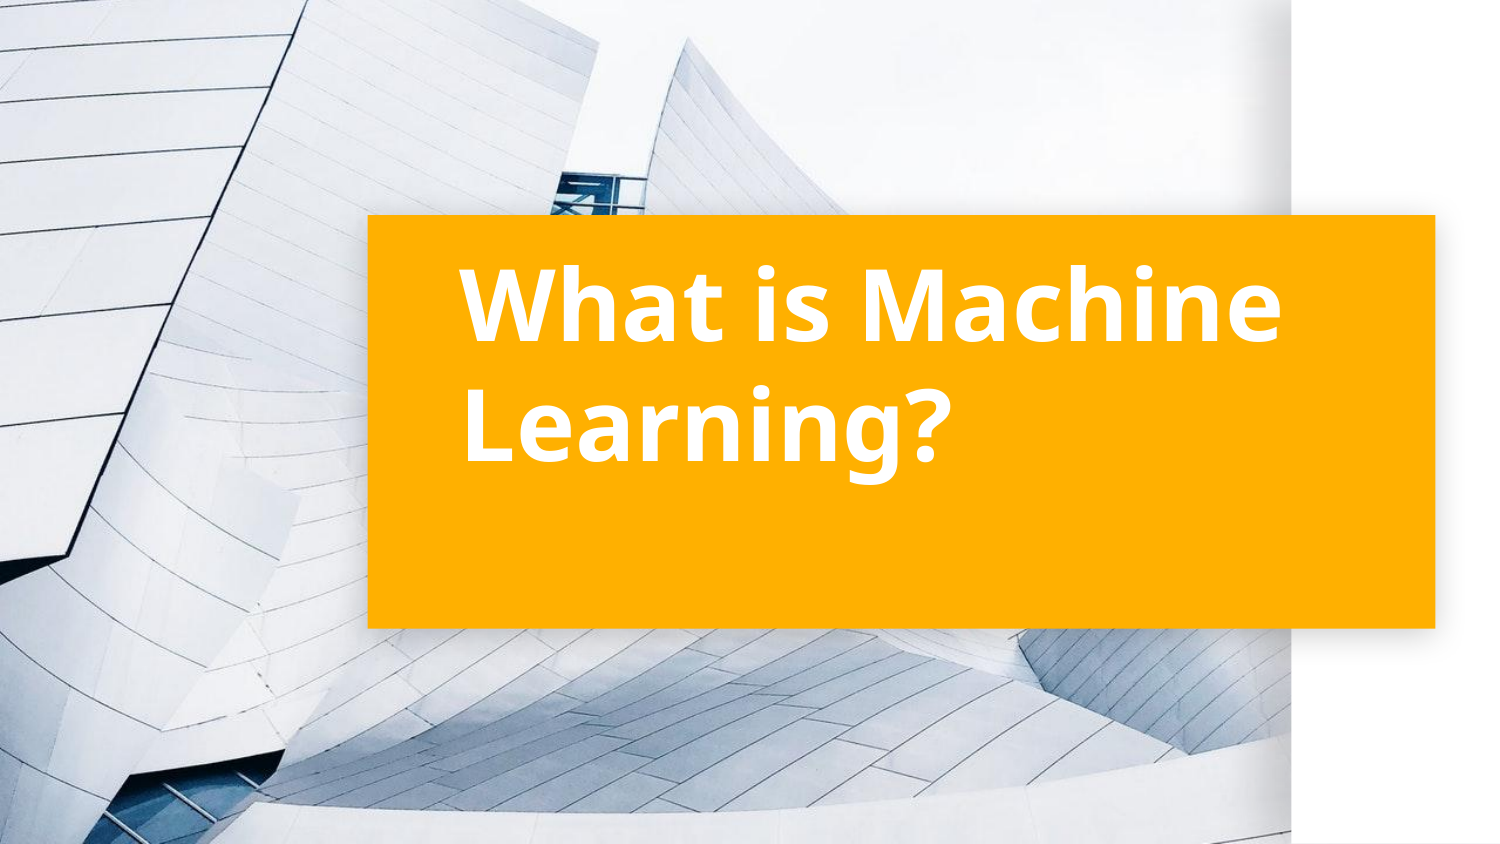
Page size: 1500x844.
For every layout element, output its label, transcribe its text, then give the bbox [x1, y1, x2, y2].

picture [0, 0, 1291, 844]
title What is Machine Learning? [444, 215, 1343, 629]
